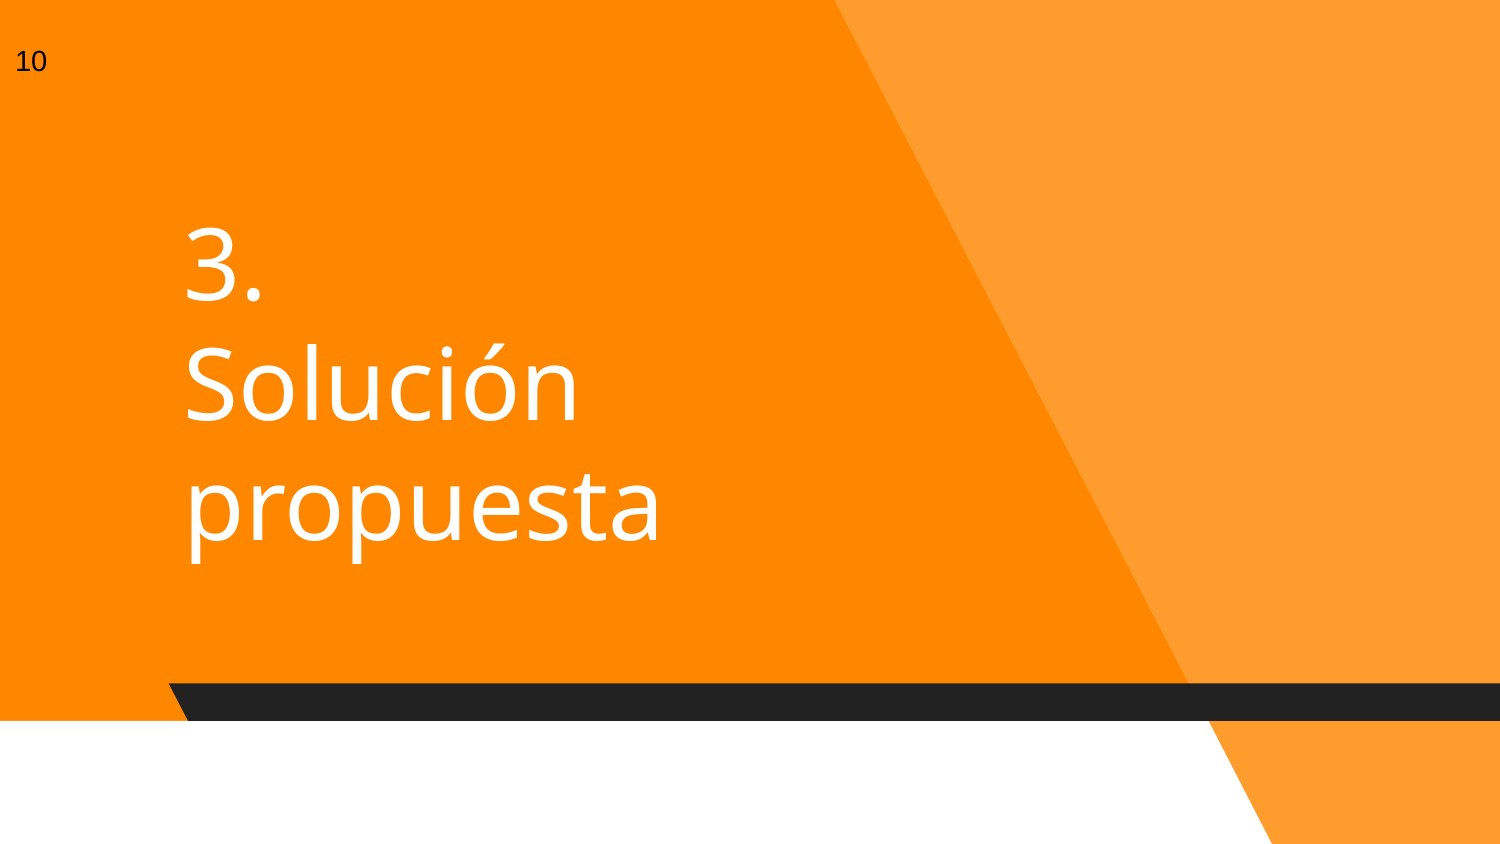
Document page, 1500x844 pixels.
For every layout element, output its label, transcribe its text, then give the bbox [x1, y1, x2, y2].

title 3. Solución propuesta [168, 384, 1025, 575]
slide_number 10 [0, 0, 98, 121]
